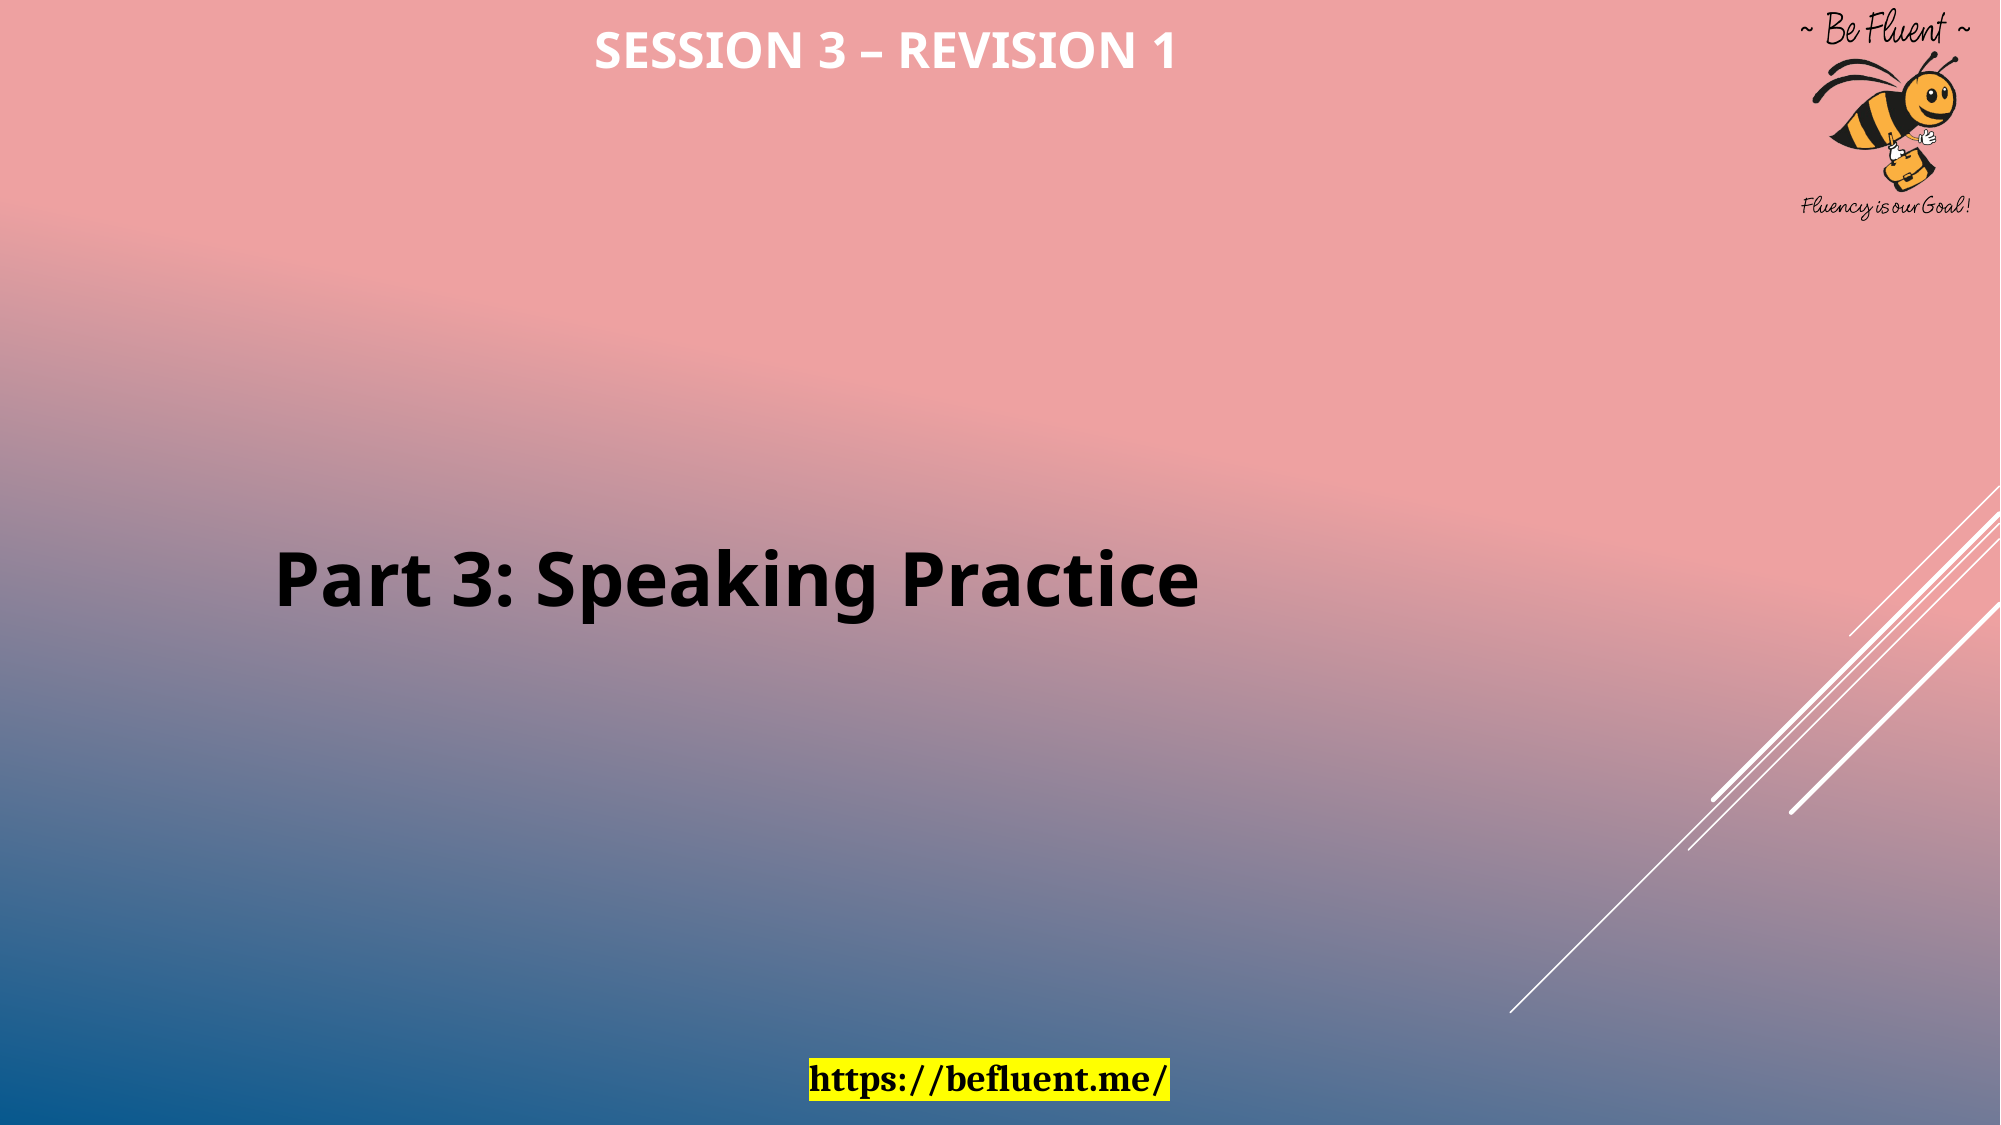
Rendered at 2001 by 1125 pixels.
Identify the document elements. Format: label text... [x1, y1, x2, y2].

text_box Session 3 – Revision 1 [123, 0, 1652, 115]
picture [1796, 0, 2000, 229]
text_box https://befluent.me/ [457, 1046, 1522, 1107]
list Part 3: Speaking Practice [24, 126, 1984, 1004]
